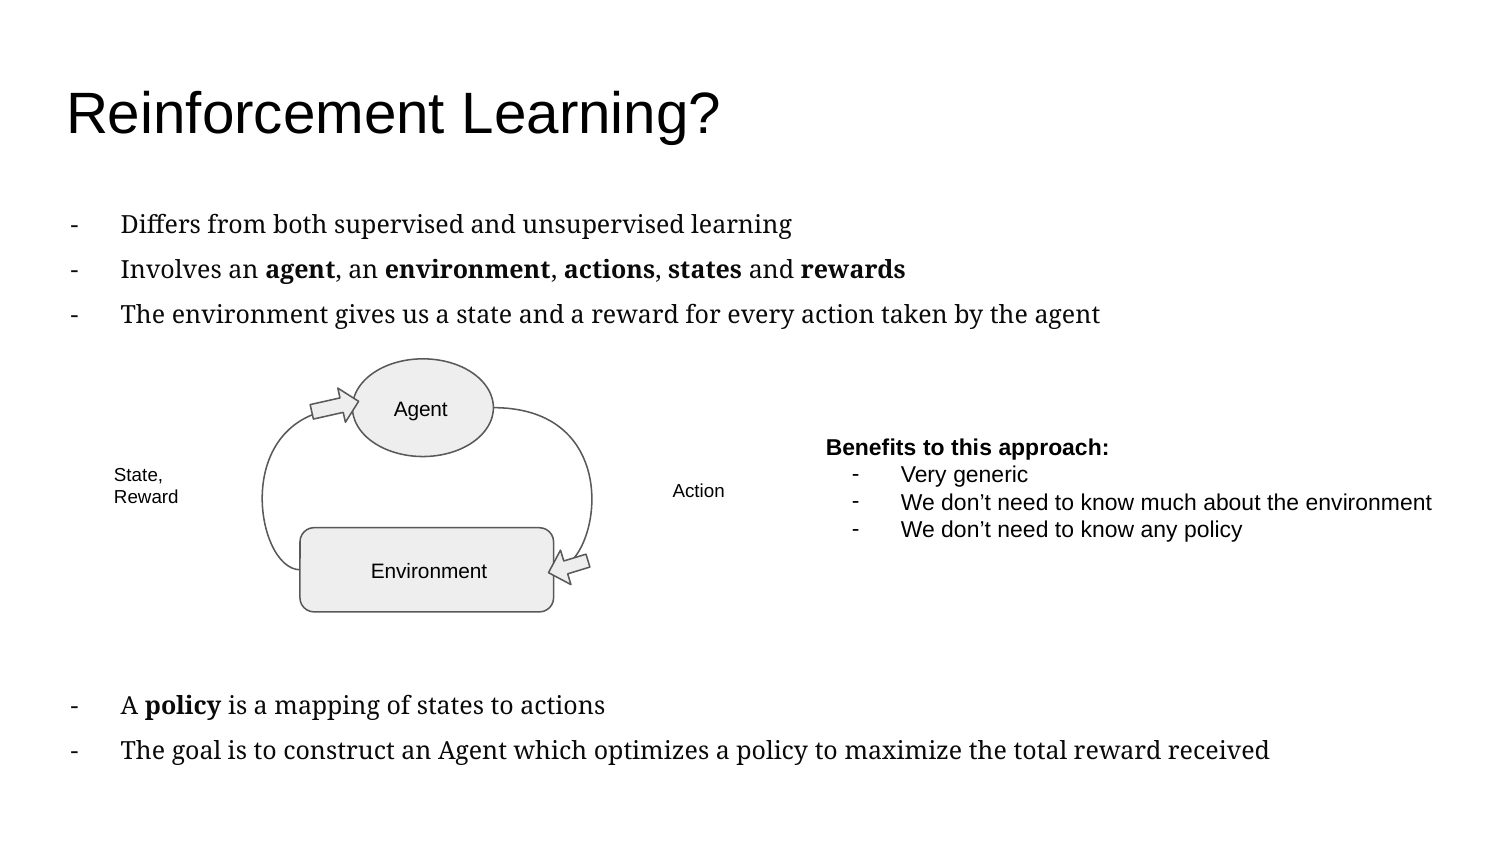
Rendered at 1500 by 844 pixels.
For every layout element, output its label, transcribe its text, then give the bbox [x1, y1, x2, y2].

text_box Benefits to this approach: Very generic We don’t need to know much about the environment We don’t need to know any policy [811, 417, 1462, 605]
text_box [98, 358, 806, 613]
title Reinforcement Learning? [51, 60, 813, 155]
list Differs from both supervised and unsupervised learning Involves an agent, an environment, actions, states and rewards The environment gives us a state and a reward for every action taken by the agent A policy is a mapping of states to actions The goal is to construct an Agent which optimizes a policy to maximize the total reward received [30, 178, 1429, 766]
